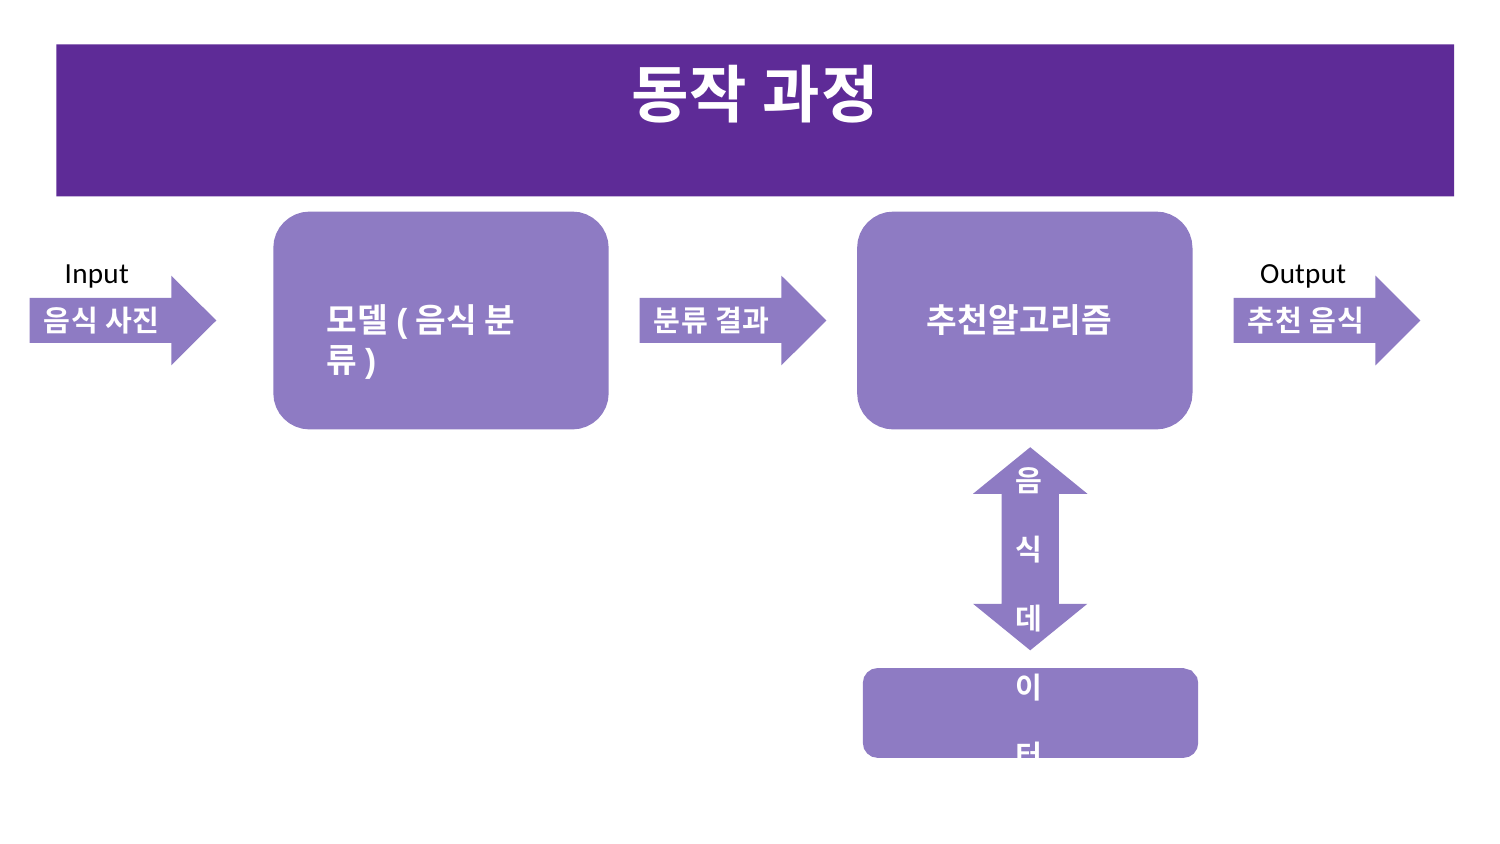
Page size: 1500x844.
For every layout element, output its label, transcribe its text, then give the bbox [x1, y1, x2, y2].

text_box 분류 결과 [651, 300, 782, 338]
text_box 음 식 데 이 터 음식 칼로리 데이터 [901, 459, 1158, 844]
text_box [29, 276, 217, 366]
text_box [857, 211, 1193, 430]
text_box [862, 668, 901, 758]
text_box 모델(음식 분류) [324, 296, 558, 379]
title 동작 과정 [56, 44, 1455, 197]
text_box Input 음식 사진 [41, 239, 172, 338]
text_box [1233, 276, 1421, 366]
text_box Output 추천 음식 [1245, 239, 1376, 338]
text_box [1015, 447, 1045, 459]
text_box [273, 211, 609, 430]
text_box 추천알고리즘 [924, 296, 1129, 339]
text_box [1158, 668, 1199, 758]
text_box [639, 275, 827, 366]
